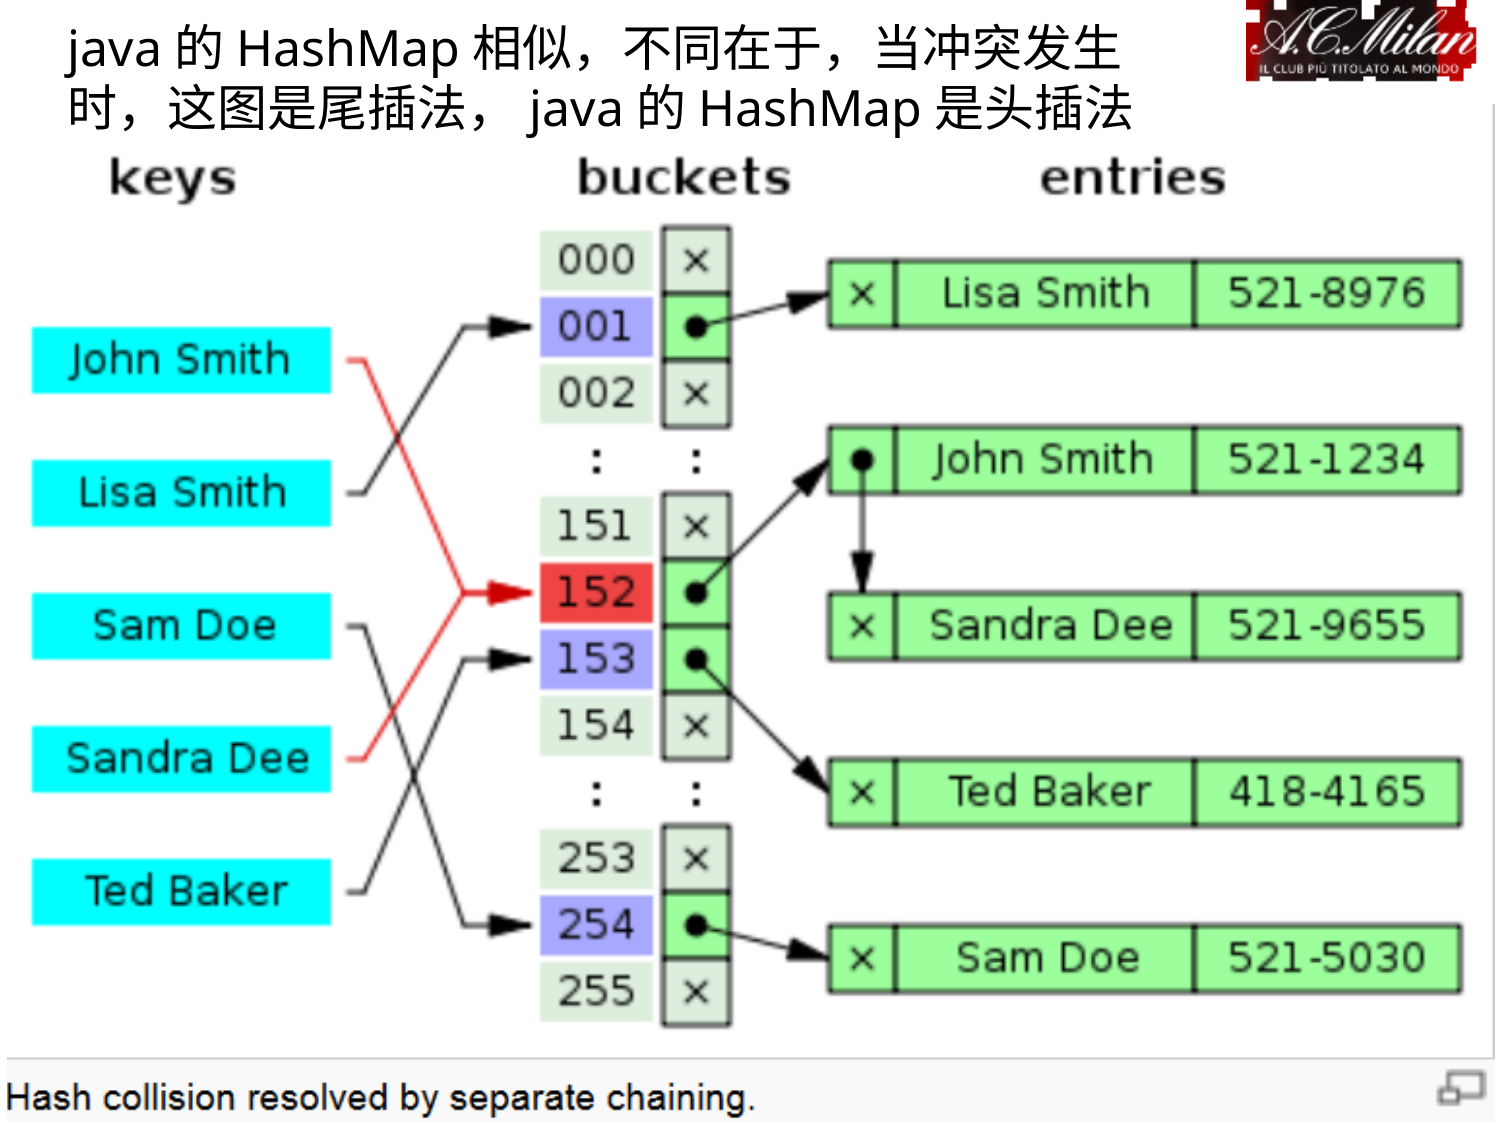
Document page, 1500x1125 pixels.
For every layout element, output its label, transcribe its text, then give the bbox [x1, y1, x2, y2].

picture [6, 104, 1496, 1122]
text_box java的HashMap相似，不同在于，当冲突发生时，这图是尾插法，java的HashMap是头插法 [53, 9, 1152, 103]
picture [1246, 0, 1478, 83]
